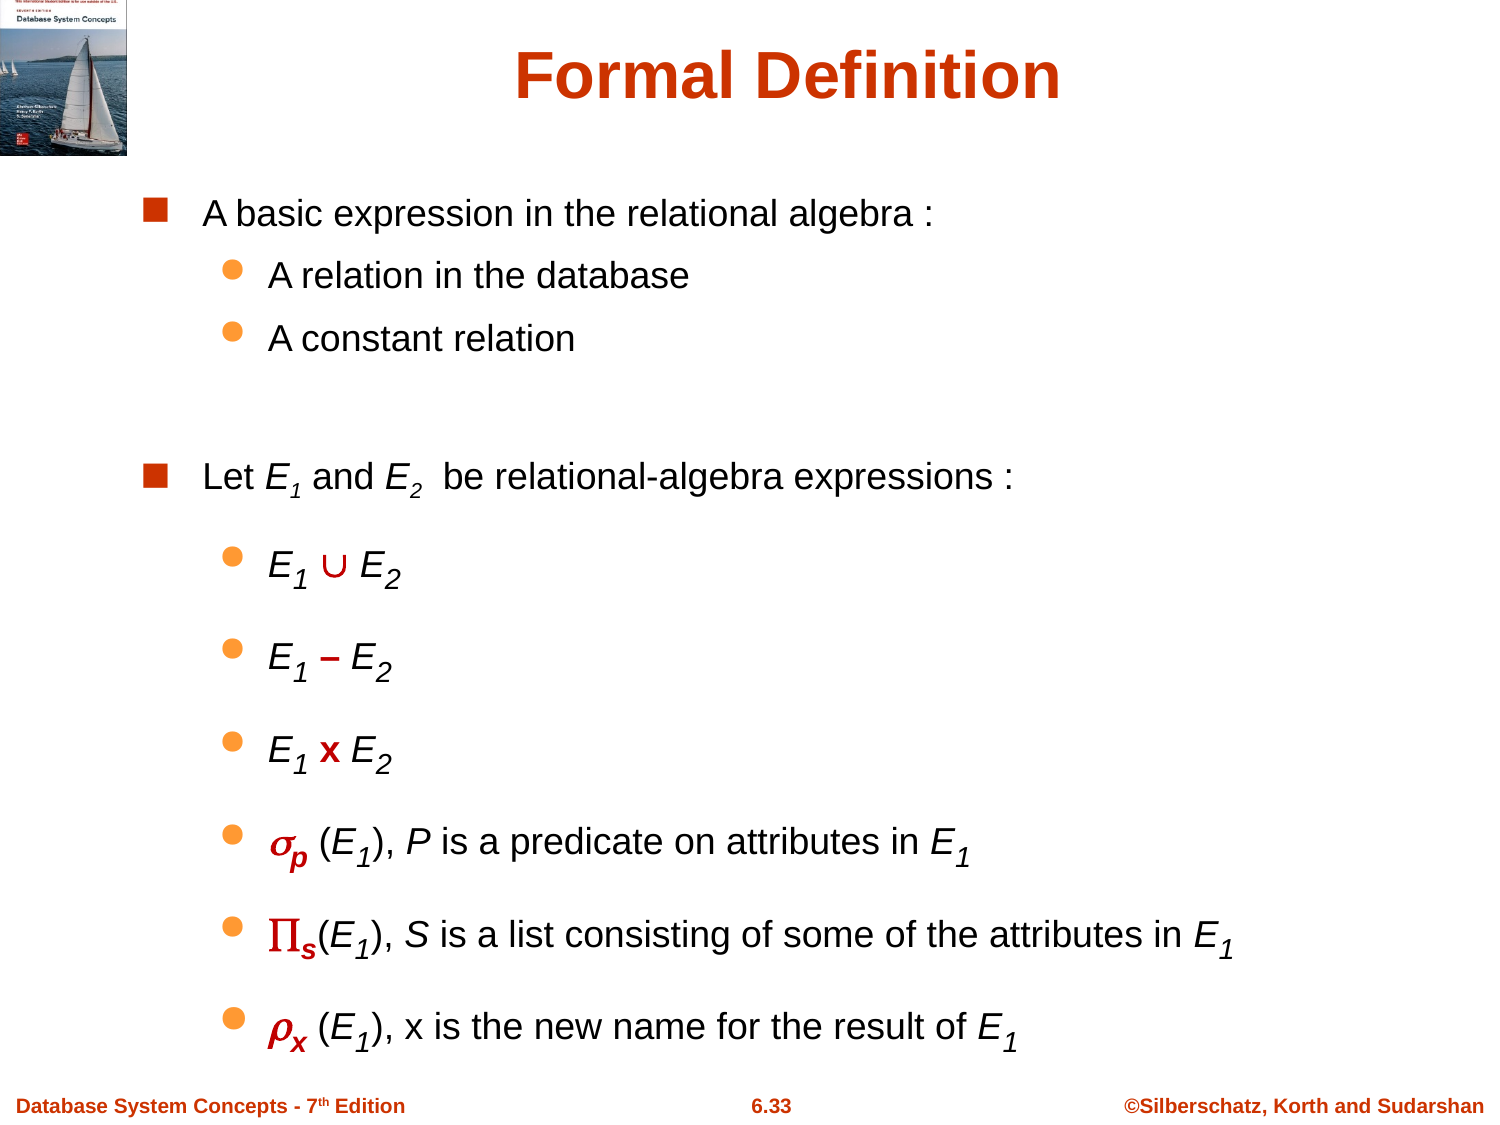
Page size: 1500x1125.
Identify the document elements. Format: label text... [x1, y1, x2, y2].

picture [0, 0, 127, 156]
list A basic expression in the relational algebra : A relation in the database A constant relation Let E1 and E2 be relational-algebra expressions : E1  E2 E1 – E2 E1 x E2 p (E1), P is a predicate on attributes in E1 s(E1), S is a list consisting of some of the attributes in E1 x (E1), x is the new name for the result of E1 [130, 176, 1419, 1027]
title Formal Definition [125, 18, 1452, 120]
